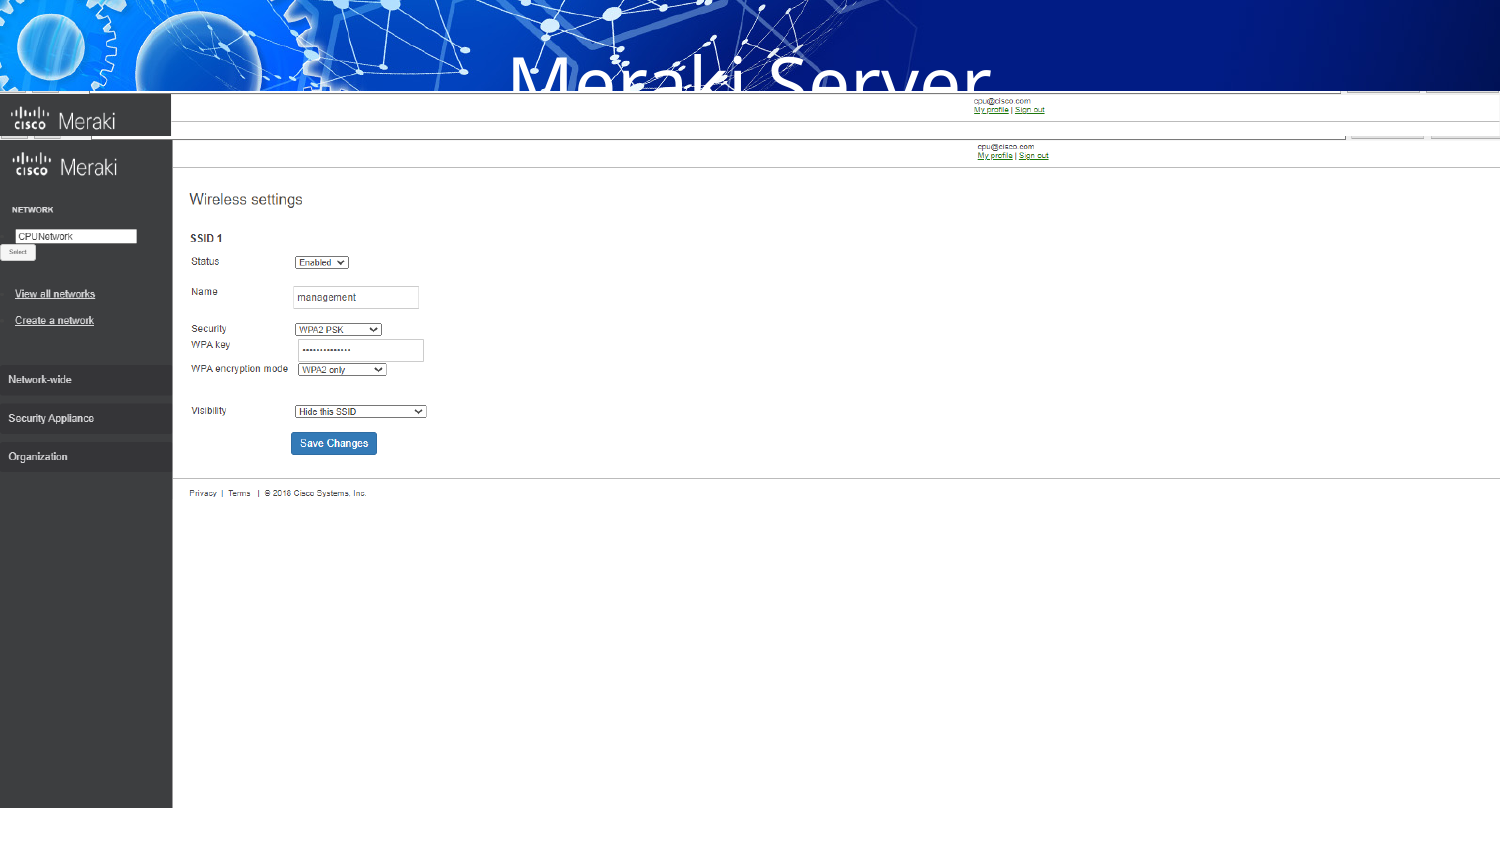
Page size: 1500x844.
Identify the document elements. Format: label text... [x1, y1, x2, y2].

picture [0, 0, 1500, 844]
text_box Meraki Server [97, 29, 1403, 89]
